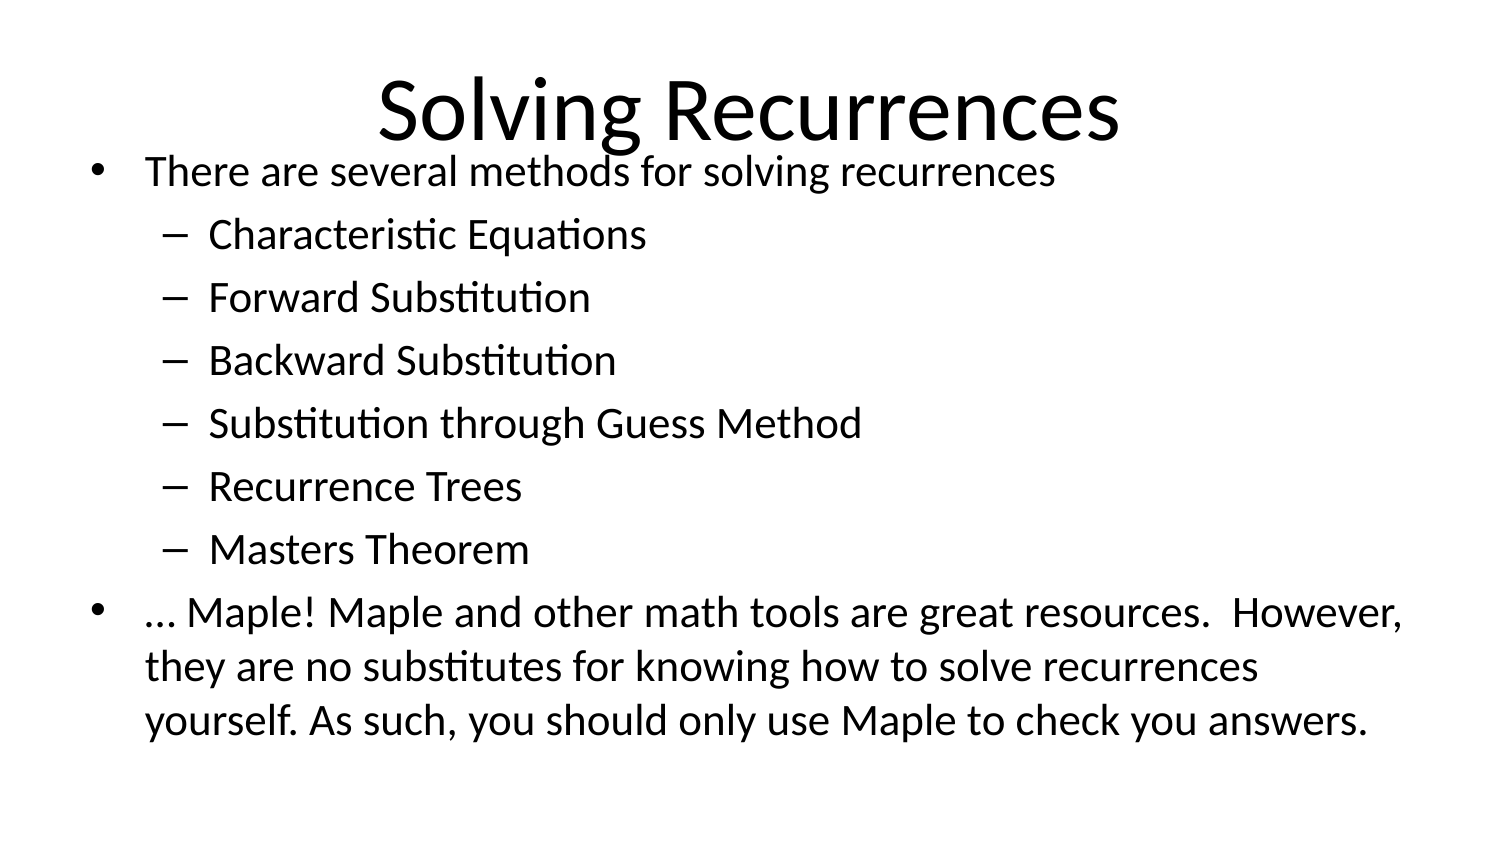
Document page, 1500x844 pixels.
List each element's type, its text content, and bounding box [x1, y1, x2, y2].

list There are several methods for solving recurrences Characteristic Equations Forward Substitution Backward Substitution Substitution through Guess Method Recurrence Trees Masters Theorem … Maple! Maple and other math tools are great resources. However, they are no substitutes for knowing how to solve recurrences yourself. As such, you should only use Maple to check you answers. [75, 134, 1425, 754]
title Solving Recurrences [75, 33, 1425, 134]
